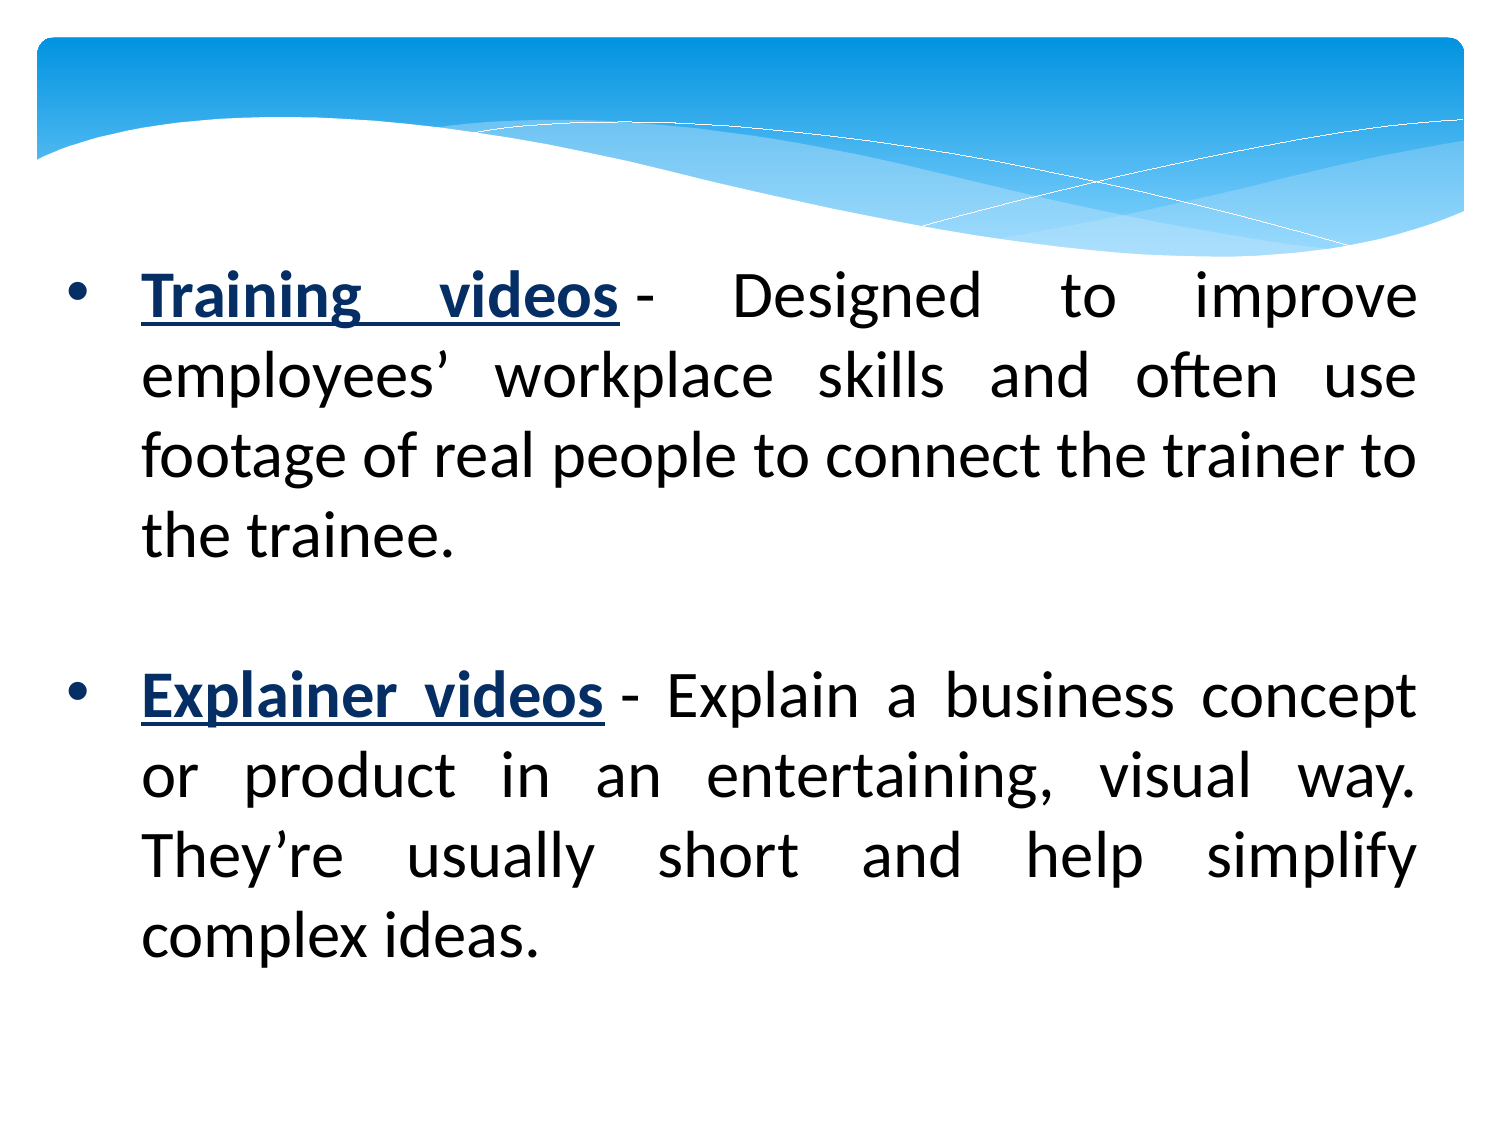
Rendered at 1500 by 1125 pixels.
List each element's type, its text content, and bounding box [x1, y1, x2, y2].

text_box Training videos - Designed to improve employees’ workplace skills and often use footage of real people to connect the trainer to the trainee. Explainer videos - Explain a business concept or product in an entertaining, visual way. They’re usually short and help simplify complex ideas. [51, 243, 1434, 978]
